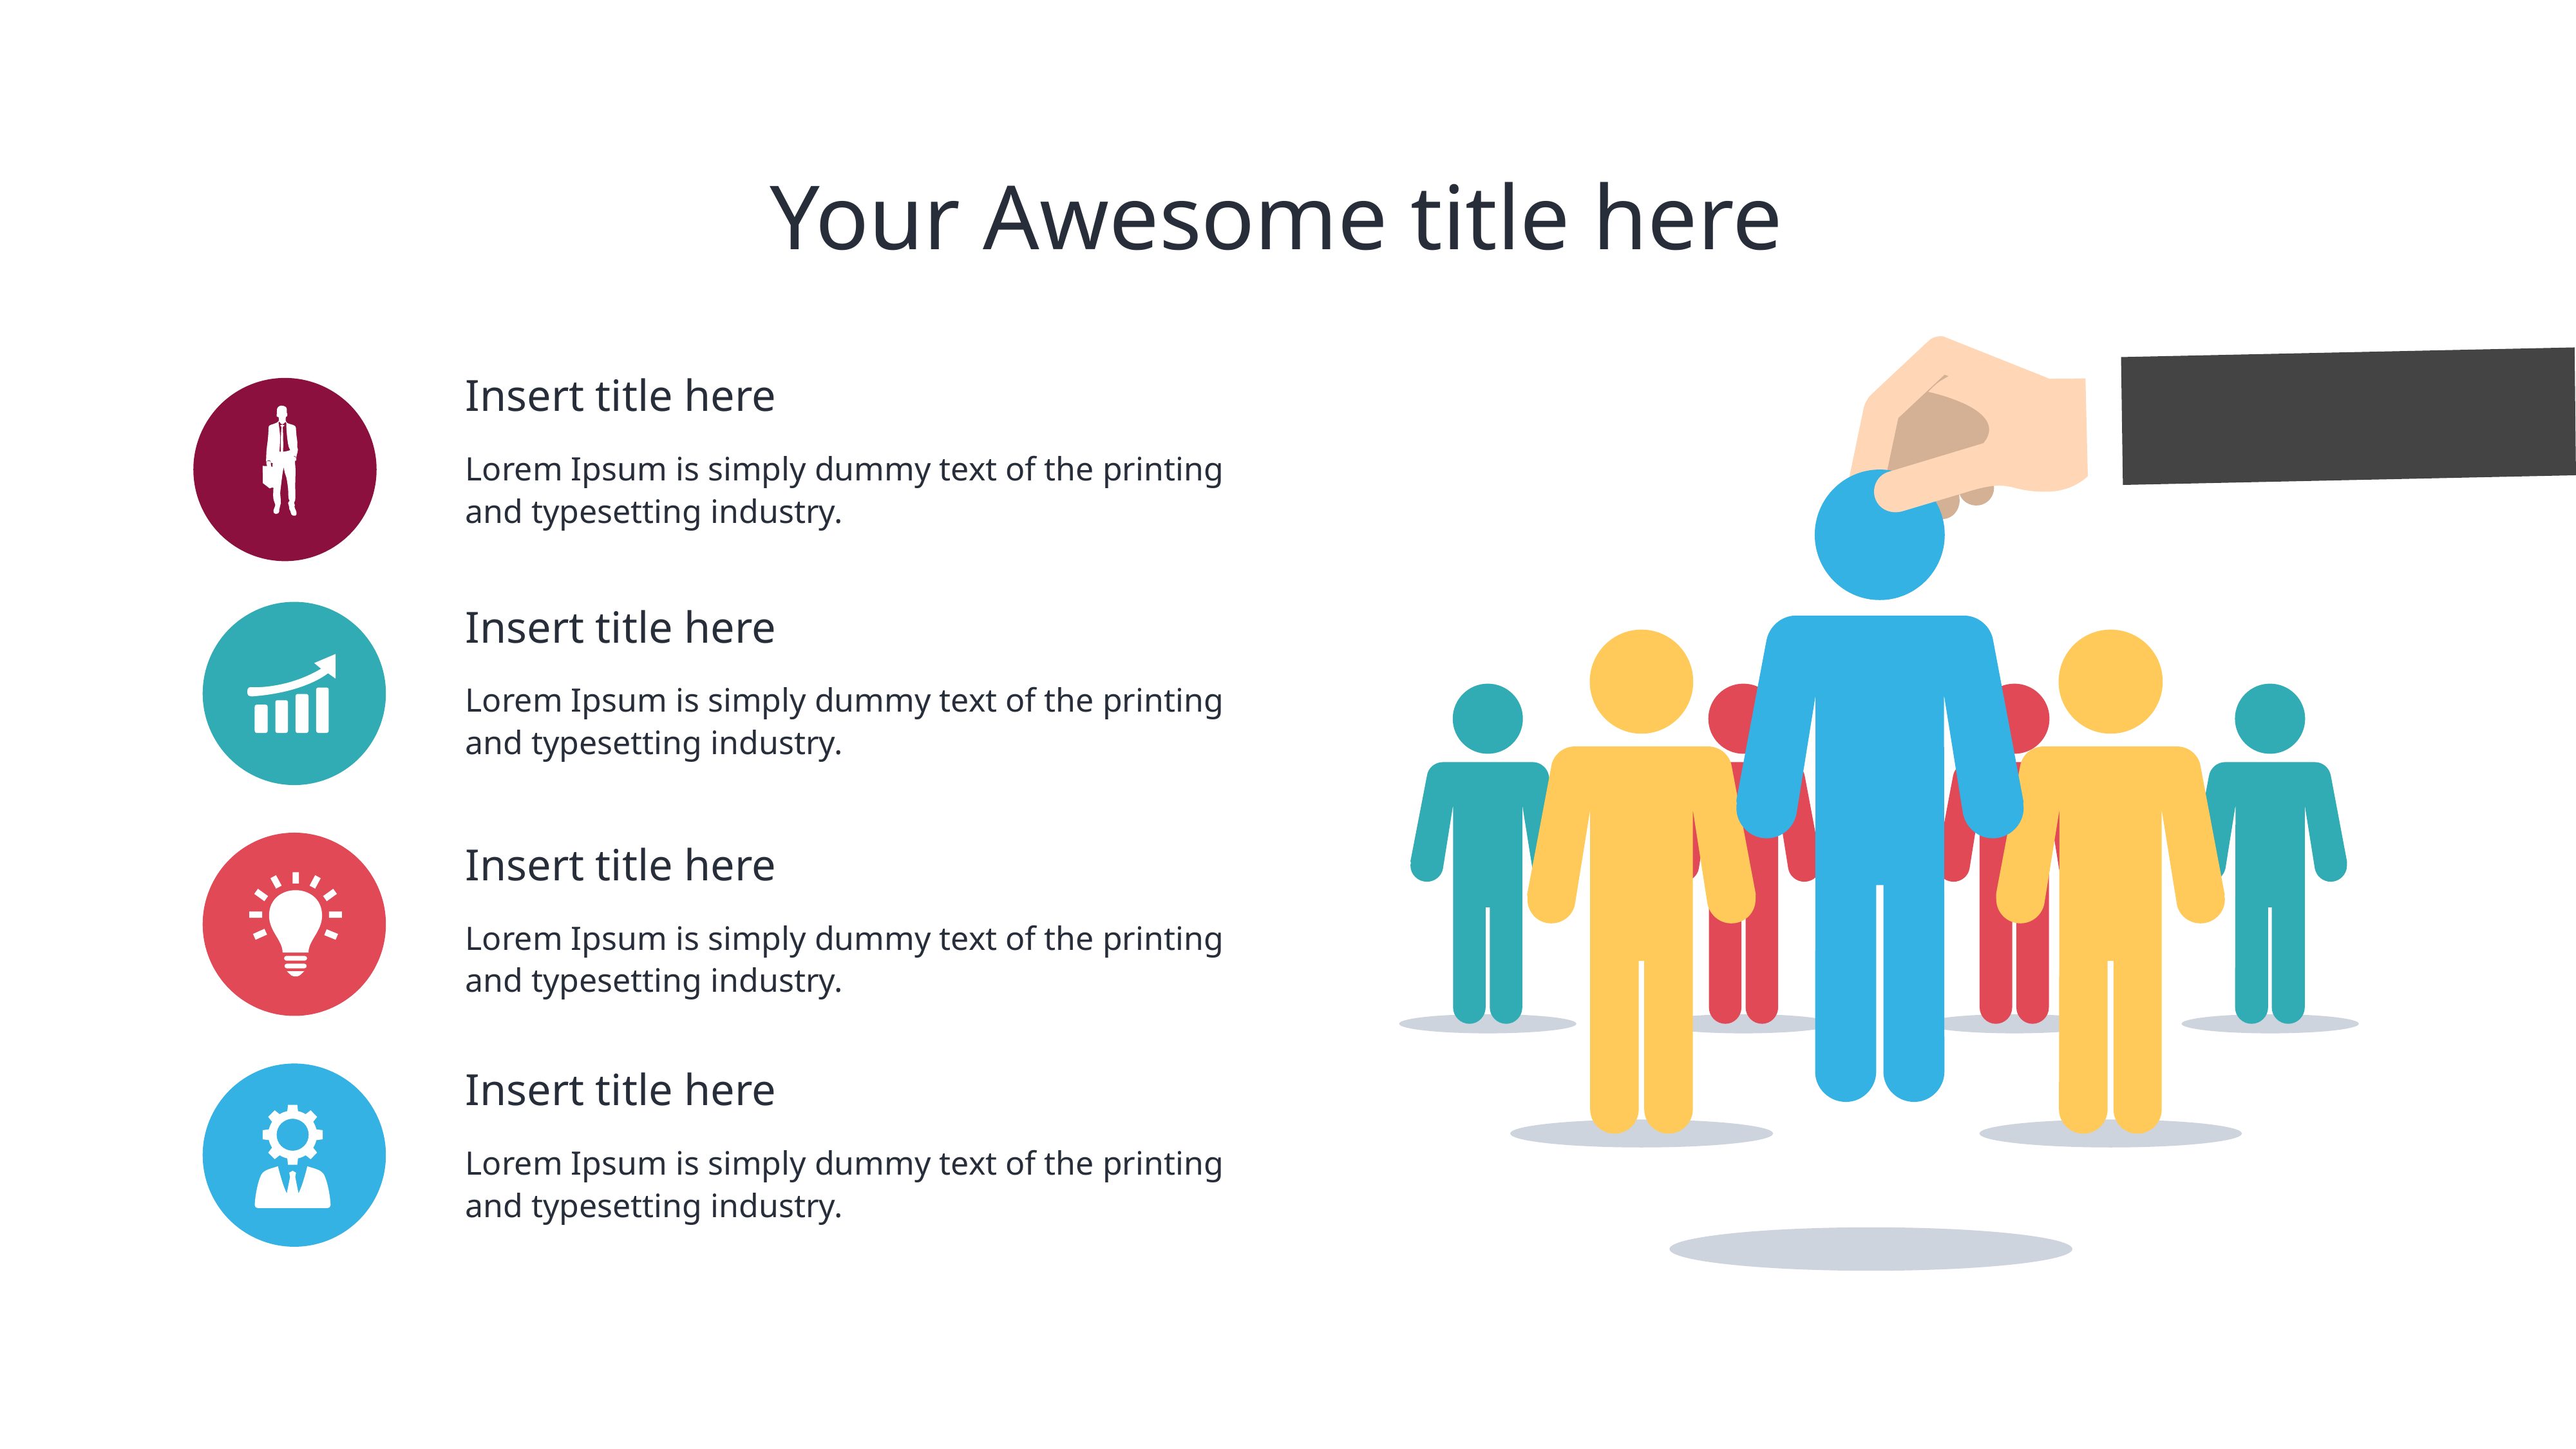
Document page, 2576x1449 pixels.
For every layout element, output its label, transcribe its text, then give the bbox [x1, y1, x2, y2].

text_box Insert title here [455, 1057, 941, 1119]
text_box [262, 1104, 323, 1165]
text_box [270, 875, 282, 889]
text_box [287, 971, 305, 977]
text_box [1510, 1119, 1774, 1148]
text_box [1452, 683, 1523, 754]
text_box [1410, 762, 1549, 1024]
text_box [328, 911, 342, 918]
text_box [1589, 629, 1694, 734]
text_box Lorem Ipsum is simply dummy text of the printing and typesetting industry. [456, 1134, 1287, 1229]
text_box [324, 929, 338, 940]
text_box [284, 956, 307, 961]
text_box [252, 929, 267, 940]
text_box [202, 1063, 387, 1247]
text_box Lorem Ipsum is simply dummy text of the printing and typesetting industry. [456, 909, 1287, 1004]
text_box [1693, 816, 1700, 878]
text_box [254, 1166, 331, 1208]
text_box [1979, 1119, 2242, 1148]
text_box [284, 963, 307, 969]
text_box Insert title here [455, 832, 941, 894]
text_box [1731, 762, 1736, 786]
text_box [202, 601, 387, 786]
text_box [1709, 909, 1736, 1024]
text_box [2113, 1103, 2162, 1134]
text_box [1527, 746, 1736, 1134]
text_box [1736, 336, 2576, 1103]
text_box Lorem Ipsum is simply dummy text of the printing and typesetting industry. [456, 671, 1287, 766]
title Your Awesome title here [177, 77, 2399, 357]
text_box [246, 654, 336, 734]
text_box Insert title here [455, 594, 941, 656]
text_box [292, 872, 299, 884]
text_box [1399, 1014, 1577, 1034]
text_box [323, 889, 337, 902]
text_box [262, 405, 298, 516]
text_box [1708, 684, 1736, 753]
text_box [1693, 1014, 1736, 1034]
text_box [254, 889, 269, 902]
text_box [269, 890, 323, 953]
text_box Lorem Ipsum is simply dummy text of the printing and typesetting industry. [456, 440, 1287, 535]
text_box [309, 875, 321, 889]
text_box [1669, 1227, 2073, 1271]
text_box [249, 911, 263, 918]
text_box [202, 831, 387, 1017]
text_box Insert title here [455, 363, 941, 425]
text_box [193, 377, 377, 562]
text_box [2059, 1103, 2108, 1134]
